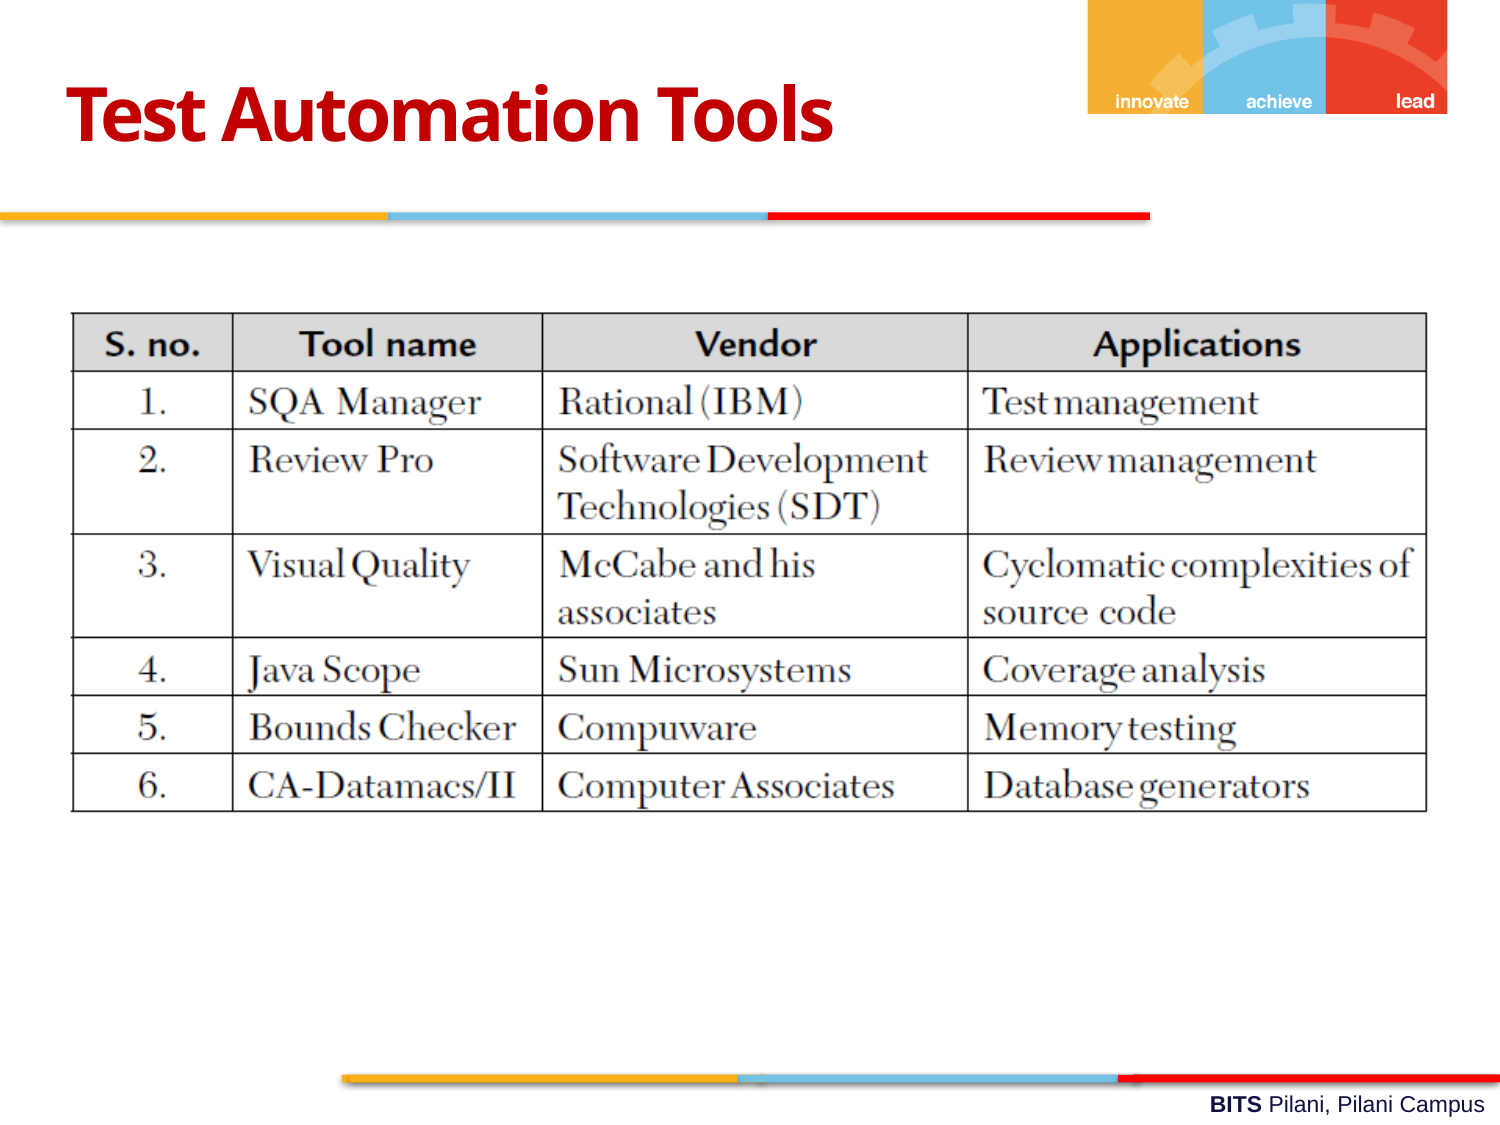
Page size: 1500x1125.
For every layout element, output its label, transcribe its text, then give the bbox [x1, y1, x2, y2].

picture [68, 308, 1432, 817]
list Test Automation Tools [50, 24, 1088, 213]
picture [1087, 0, 1448, 114]
